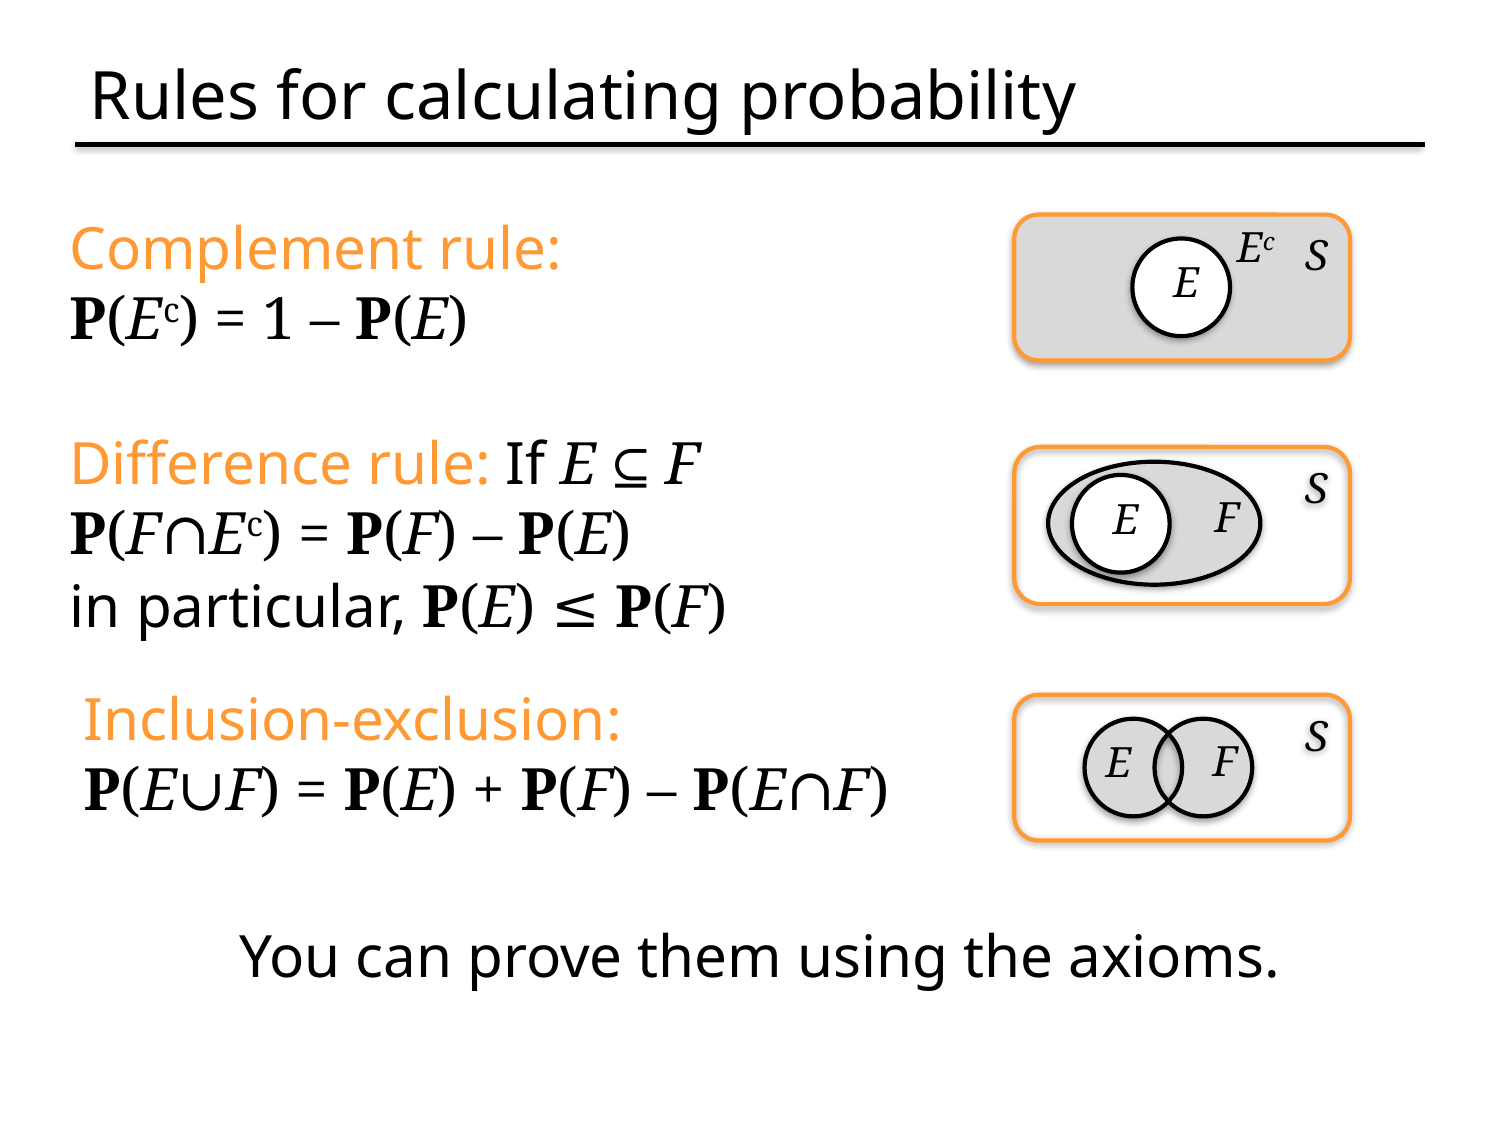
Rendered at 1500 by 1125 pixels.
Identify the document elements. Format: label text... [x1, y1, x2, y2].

title Rules for calculating probability [75, 45, 1425, 145]
text_box You can prove them using the axioms. [224, 911, 1295, 997]
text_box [74, 674, 1351, 841]
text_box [74, 203, 1351, 361]
text_box in particular, P(E) ≤ P(F) [55, 561, 742, 646]
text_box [74, 418, 1351, 605]
